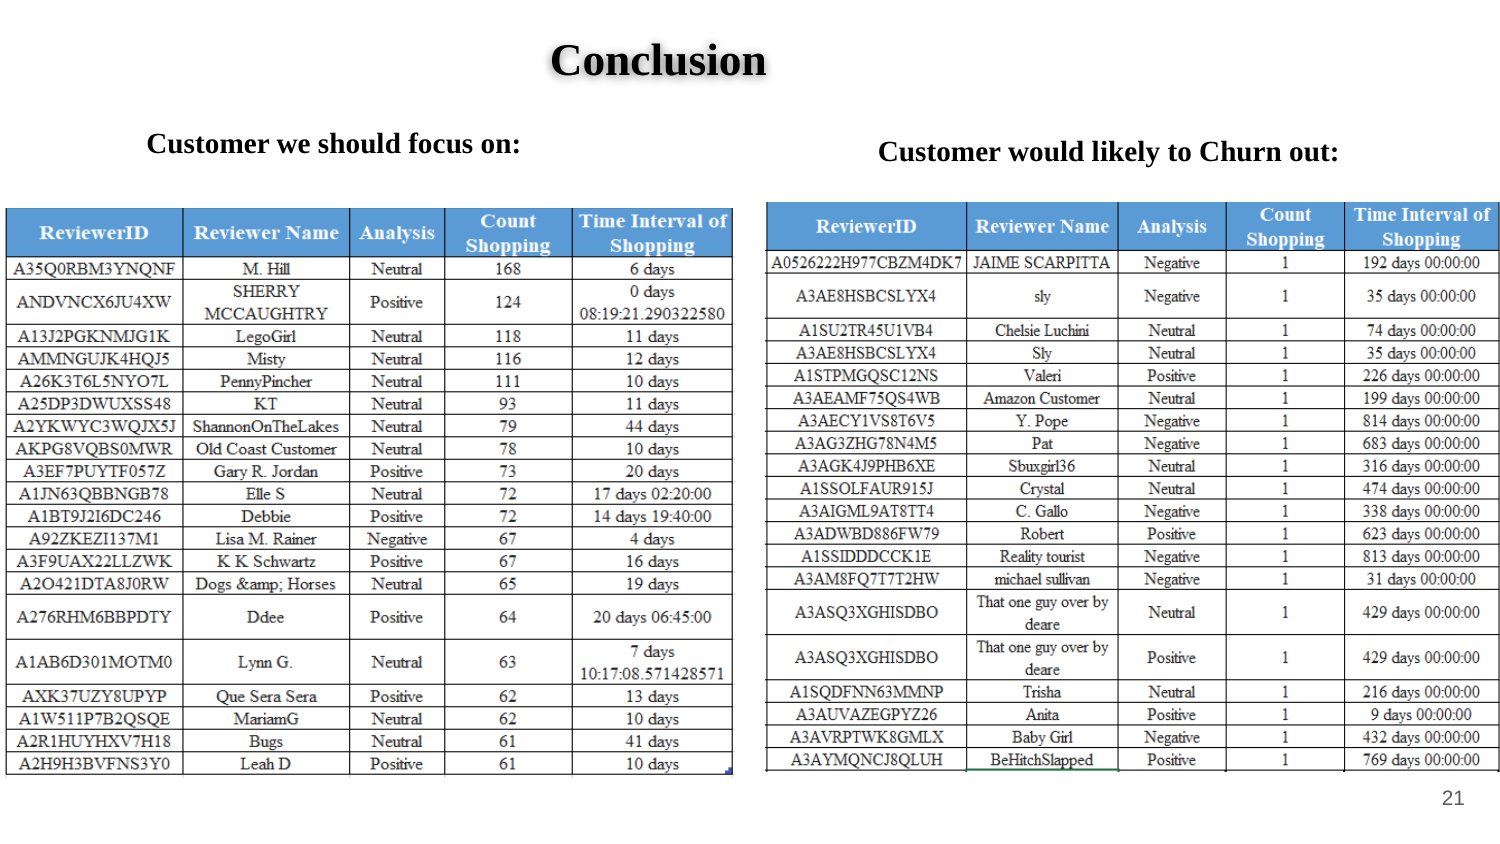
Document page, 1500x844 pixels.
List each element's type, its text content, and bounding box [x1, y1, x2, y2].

picture [764, 202, 1500, 772]
picture [0, 208, 736, 778]
list Customer we should focus on: [15, 112, 690, 169]
list Customer would likely to Churn out: [754, 112, 1461, 169]
slide_number 21 [1389, 779, 1480, 830]
title Conclusion [134, 14, 1430, 100]
